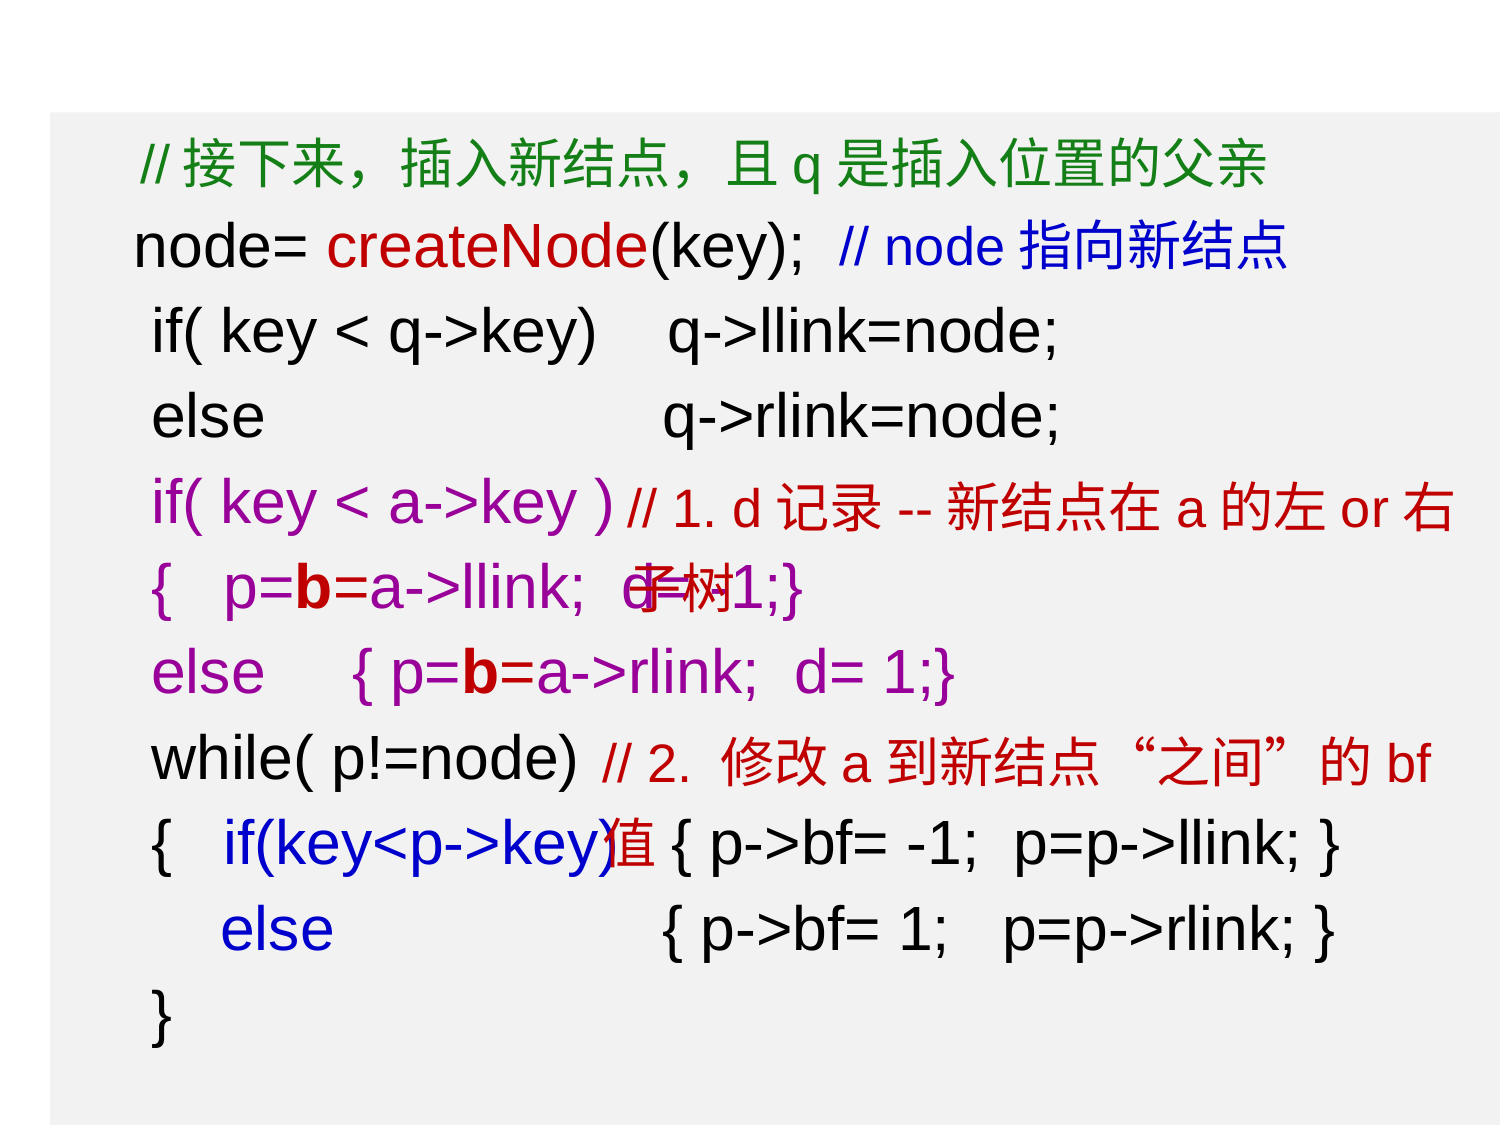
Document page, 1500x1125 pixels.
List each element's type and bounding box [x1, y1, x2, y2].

text_box [50, 112, 1500, 1125]
